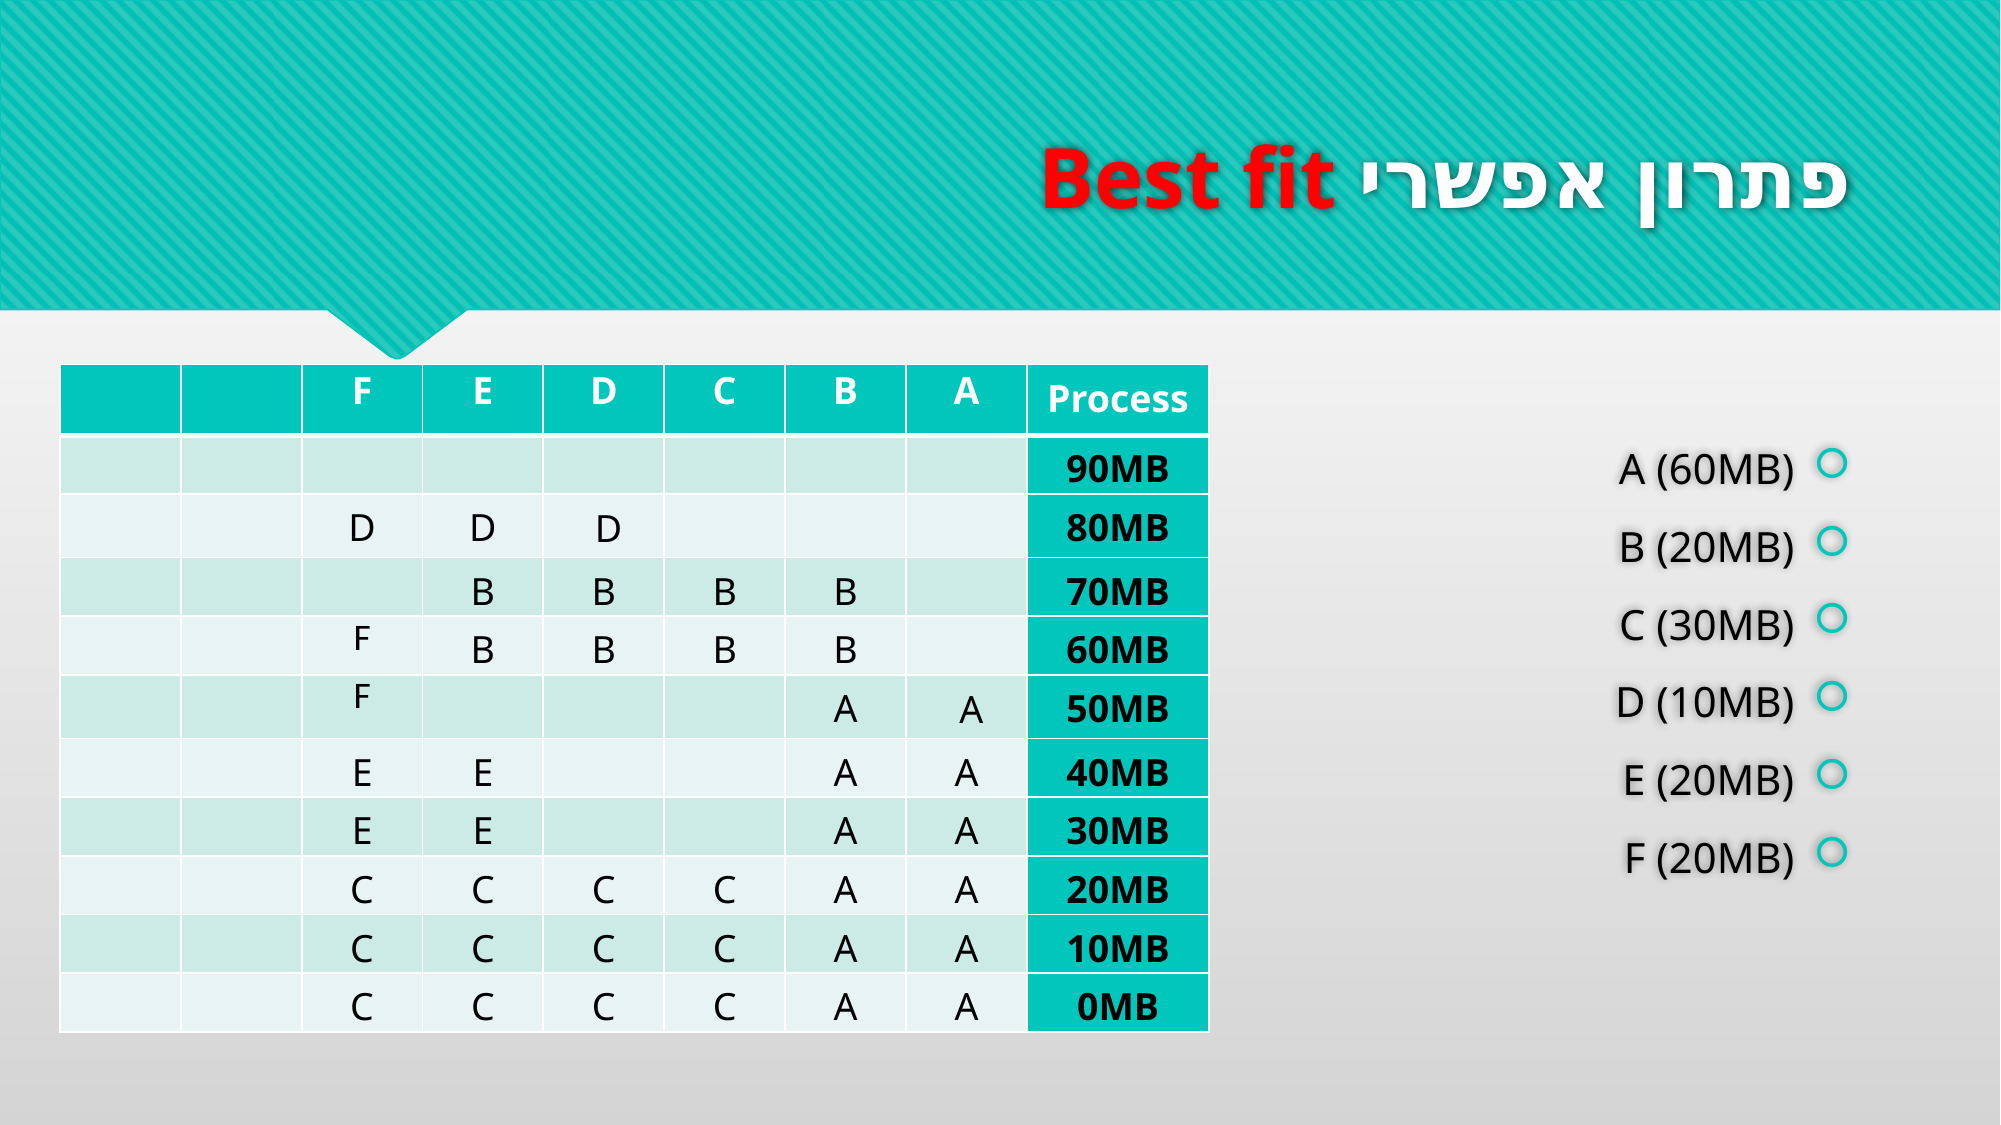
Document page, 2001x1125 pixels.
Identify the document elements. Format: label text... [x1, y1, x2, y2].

table_cell [61, 676, 180, 738]
table_cell E [423, 798, 542, 855]
table_cell B [544, 617, 663, 674]
table_cell [665, 676, 784, 738]
table_cell [182, 676, 301, 738]
table_cell A [786, 798, 905, 855]
table_cell A [907, 915, 1026, 972]
table_cell A [786, 739, 905, 796]
table_cell [907, 617, 1026, 674]
table_cell [61, 617, 180, 674]
table_cell [182, 915, 301, 972]
table_cell A [786, 676, 905, 738]
table_cell [182, 558, 301, 615]
table_cell A [907, 739, 1026, 796]
table_cell C [665, 857, 784, 914]
table_cell [786, 438, 905, 493]
table_cell E [423, 739, 542, 796]
table_cell [544, 676, 663, 738]
table_header [61, 365, 180, 433]
table_cell [303, 558, 422, 615]
table_header C [665, 365, 784, 433]
table_cell C [303, 974, 422, 1031]
table_cell [182, 798, 301, 855]
table_cell [61, 558, 180, 615]
table_cell [61, 974, 180, 1031]
table_cell B [786, 617, 905, 674]
table_cell [665, 438, 784, 493]
list A (60MB) B (20MB) C (30MB) D (10MB) E (20MB) F (20MB) [1498, 364, 1866, 962]
table_cell A [907, 676, 1026, 738]
table_cell 80MB [1028, 495, 1208, 557]
table_cell E [303, 798, 422, 855]
table_cell C [423, 915, 542, 972]
table_cell A [907, 798, 1026, 855]
table_cell D [303, 495, 422, 557]
table_cell C [544, 915, 663, 972]
table_cell 10MB [1028, 915, 1208, 972]
table_cell [665, 739, 784, 796]
table_header E [423, 365, 542, 433]
table_cell A [786, 974, 905, 1031]
table_cell C [303, 857, 422, 914]
table_cell C [303, 915, 422, 972]
table_cell [544, 739, 663, 796]
table_cell 90MB [1028, 438, 1208, 493]
table_cell D [544, 495, 663, 557]
table_cell [665, 798, 784, 855]
table_cell [61, 495, 180, 557]
table_cell [423, 676, 542, 738]
table_header D [544, 365, 663, 433]
table_cell C [544, 857, 663, 914]
table_cell [182, 739, 301, 796]
table_header F [303, 365, 422, 433]
table_cell [907, 558, 1026, 615]
table_cell [182, 438, 301, 493]
table_header [182, 365, 301, 433]
table_cell [182, 617, 301, 674]
table_cell [786, 495, 905, 557]
table_cell [907, 495, 1026, 557]
table_cell B [786, 558, 905, 615]
table_cell B [423, 617, 542, 674]
table_cell 40MB [1028, 739, 1208, 796]
table_cell 50MB [1028, 676, 1208, 738]
table_cell B [544, 558, 663, 615]
table_cell [61, 857, 180, 914]
table_cell [907, 438, 1026, 493]
table_cell [61, 798, 180, 855]
table_cell [61, 438, 180, 493]
table_cell B [665, 558, 784, 615]
table_cell [61, 915, 180, 972]
table_cell 20MB [1028, 857, 1208, 914]
table_cell D [423, 495, 542, 557]
table_cell C [423, 857, 542, 914]
table_header A [907, 365, 1026, 433]
table_cell A [907, 857, 1026, 914]
table_cell A [907, 974, 1026, 1031]
table_cell [182, 974, 301, 1031]
table_header Process [1028, 365, 1208, 433]
table_cell [544, 438, 663, 493]
table_cell F [303, 676, 422, 738]
table_cell A [786, 857, 905, 914]
table_cell [303, 438, 422, 493]
table_cell B [665, 617, 784, 674]
table_cell 60MB [1028, 617, 1208, 674]
title פתרון אפשרי Best fit [132, 73, 1868, 233]
table_cell 0MB [1028, 974, 1208, 1031]
table_cell 30MB [1028, 798, 1208, 855]
table_cell B [423, 558, 542, 615]
table_cell [182, 857, 301, 914]
table_cell C [665, 915, 784, 972]
table_cell C [665, 974, 784, 1031]
table_cell [182, 495, 301, 557]
table_cell F [303, 617, 422, 674]
table_cell C [423, 974, 542, 1031]
table_cell 70MB [1028, 558, 1208, 615]
table_header B [786, 365, 905, 433]
table_cell [61, 739, 180, 796]
table_cell [544, 798, 663, 855]
table_cell [423, 438, 542, 493]
table_cell E [303, 739, 422, 796]
table_cell C [544, 974, 663, 1031]
table_cell A [786, 915, 905, 972]
table_cell [665, 495, 784, 557]
